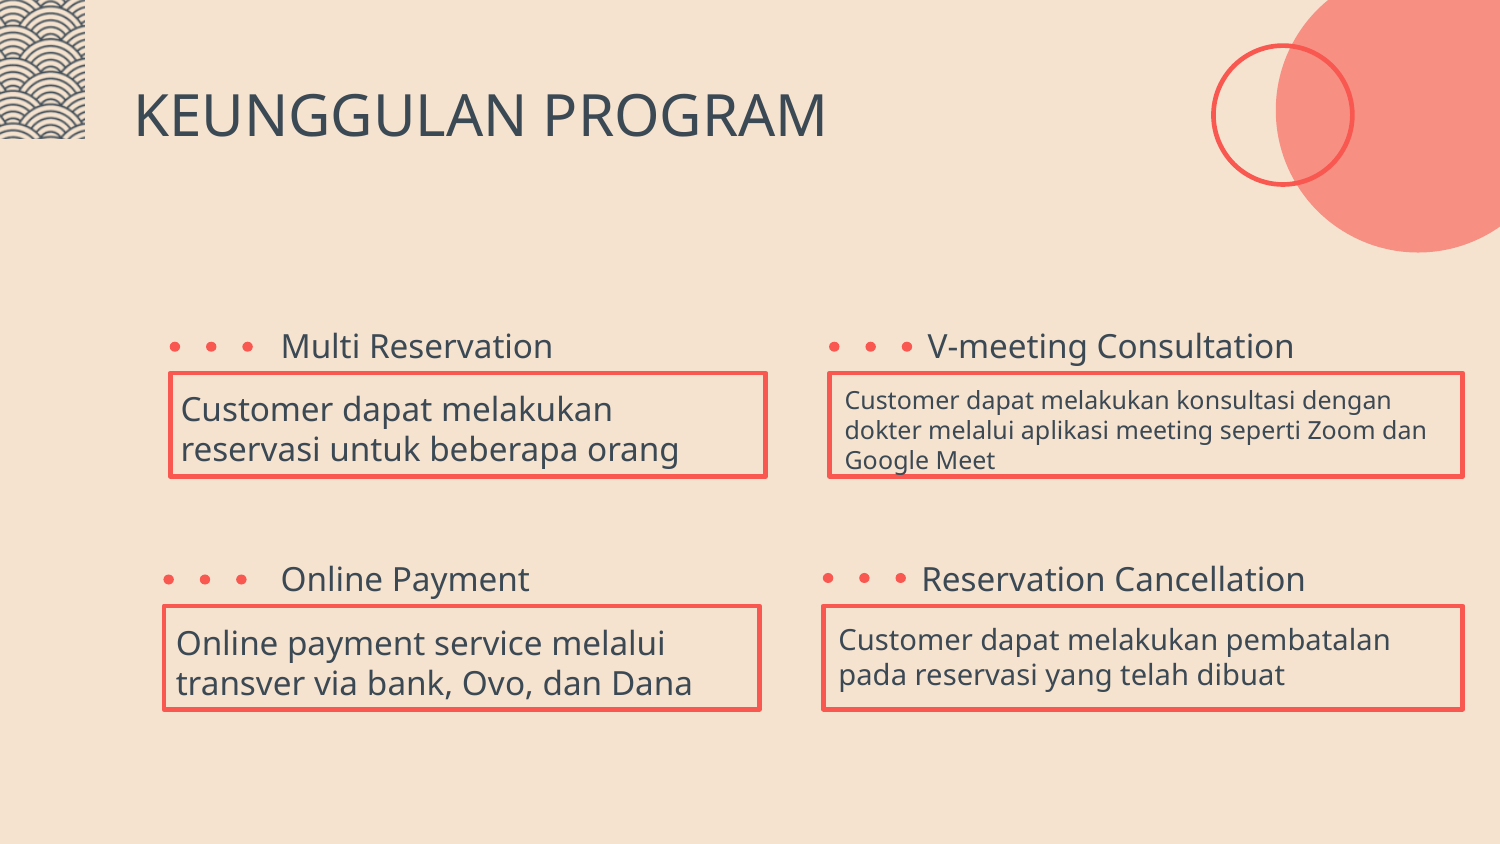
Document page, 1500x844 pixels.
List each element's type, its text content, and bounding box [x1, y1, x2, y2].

text_box Online payment service melalui transver via bank, Ovo, dan Dana [160, 607, 757, 702]
text_box V-meeting Consultation [912, 310, 1452, 390]
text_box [163, 574, 247, 585]
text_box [169, 341, 253, 353]
text_box [829, 373, 1463, 477]
title KEUNGGULAN PROGRAM [118, 63, 1382, 158]
picture [0, 0, 85, 139]
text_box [828, 341, 913, 353]
text_box Customer dapat melakukan konsultasi dengan dokter melalui aplikasi meeting seperti Zoom dan Google Meet [829, 369, 1452, 465]
subtitle Customer dapat melakukan reservasi untuk beberapa orang [165, 372, 762, 468]
subtitle Multi Reservation [265, 310, 654, 390]
text_box [170, 373, 766, 477]
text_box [822, 572, 906, 584]
text_box Customer dapat melakukan pembatalan pada reservasi yang telah dibuat [823, 606, 1474, 706]
text_box Reservation Cancellation [906, 543, 1465, 623]
text_box [823, 706, 1463, 710]
text_box Online Payment [265, 543, 654, 623]
text_box [163, 605, 760, 710]
